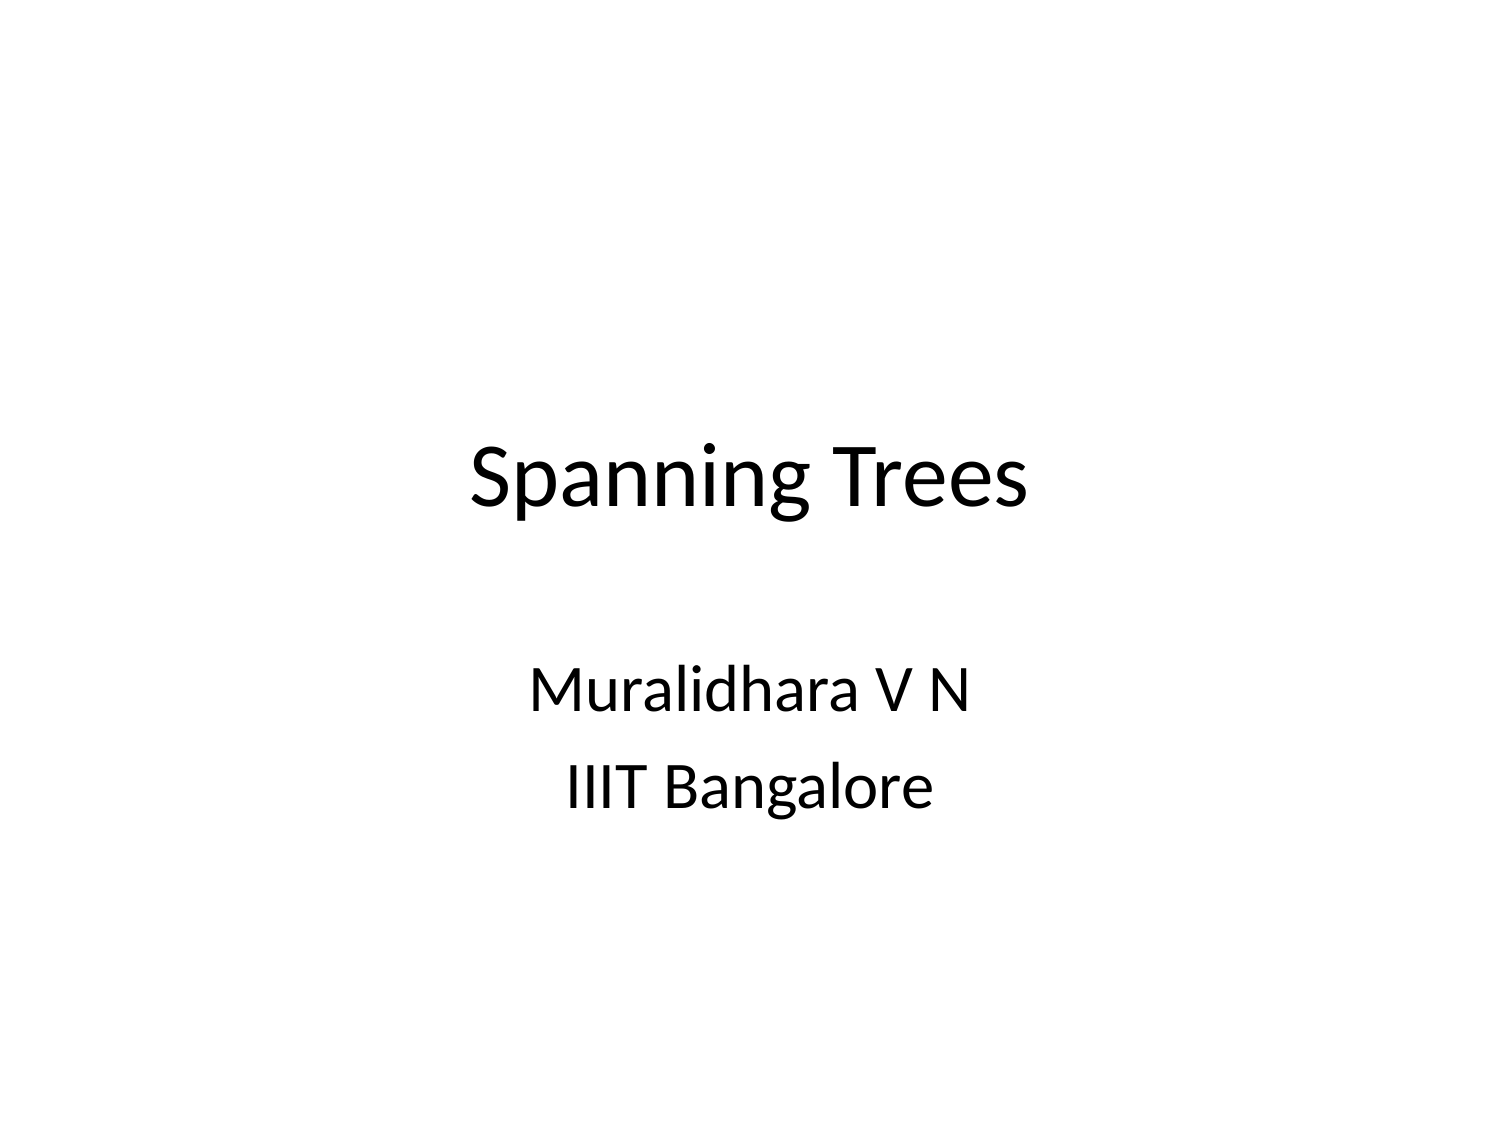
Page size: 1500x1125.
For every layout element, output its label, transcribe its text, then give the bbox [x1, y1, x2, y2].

title Spanning Trees [112, 349, 1388, 591]
subtitle Muralidhara V N IIIT Bangalore [225, 637, 1275, 925]
